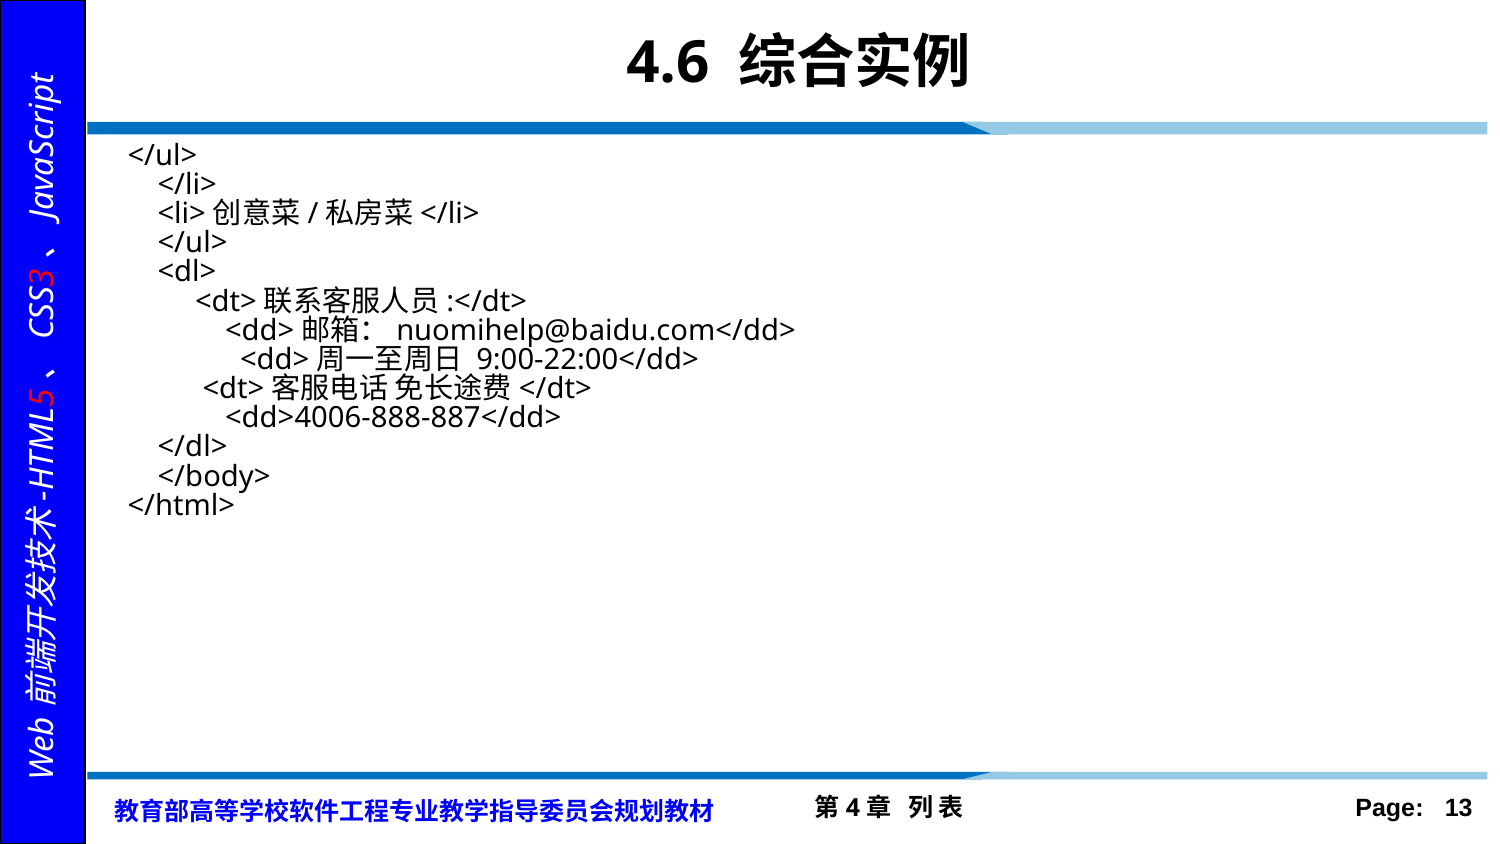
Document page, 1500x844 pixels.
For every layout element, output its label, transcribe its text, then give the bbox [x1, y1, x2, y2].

list </ul> </li> <li>创意菜/私房菜</li> </ul> <dl> <dt>联系客服人员:</dt> <dd>邮箱：nuomihelp@baidu.com</dd> <dd>周一至周日 9:00-22:00</dd> <dt>客服电话 免长途费</dt> <dd>4006-888-887</dd> </dl> </body> </html> [111, 133, 1484, 760]
title 4.6 综合实例 [161, 11, 1436, 106]
